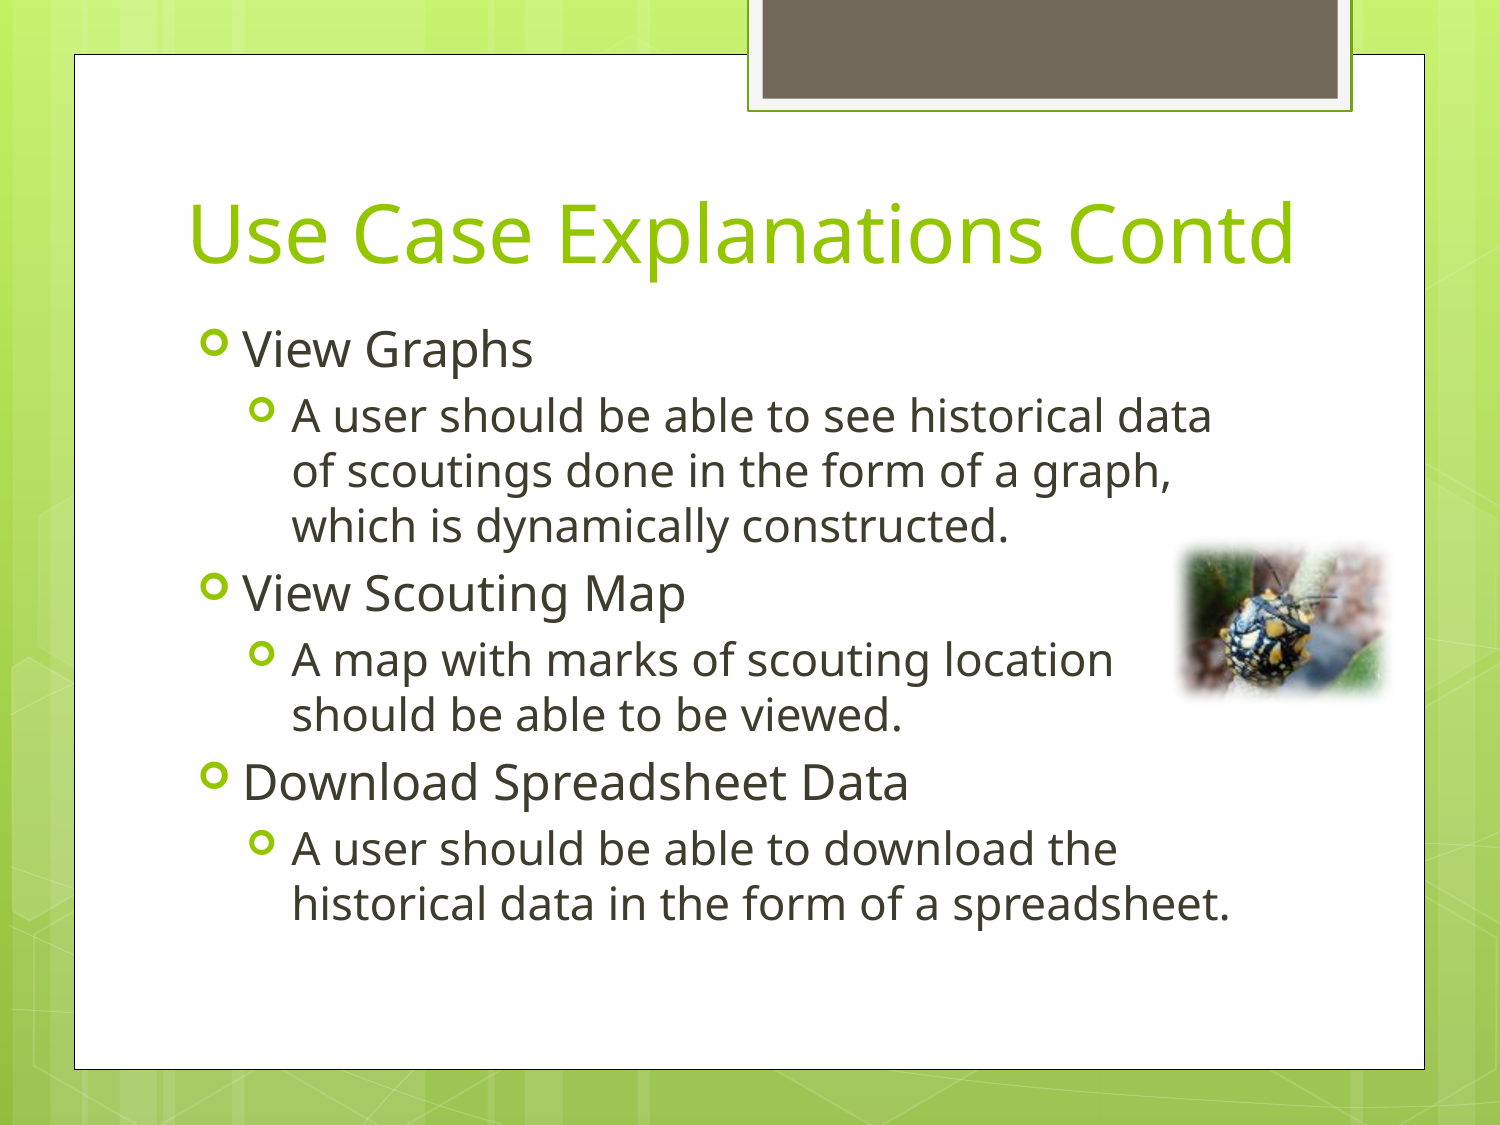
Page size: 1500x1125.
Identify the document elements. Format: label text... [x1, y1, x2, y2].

picture [1169, 535, 1397, 707]
title Use Case Explanations Contd [171, 168, 1324, 287]
list View Graphs A user should be able to see historical data of scoutings done in the form of a graph, which is dynamically constructed. View Scouting Map A map with marks of scouting location should be able to be viewed. Download Spreadsheet Data A user should be able to download the historical data in the form of a spreadsheet. [171, 310, 1283, 957]
